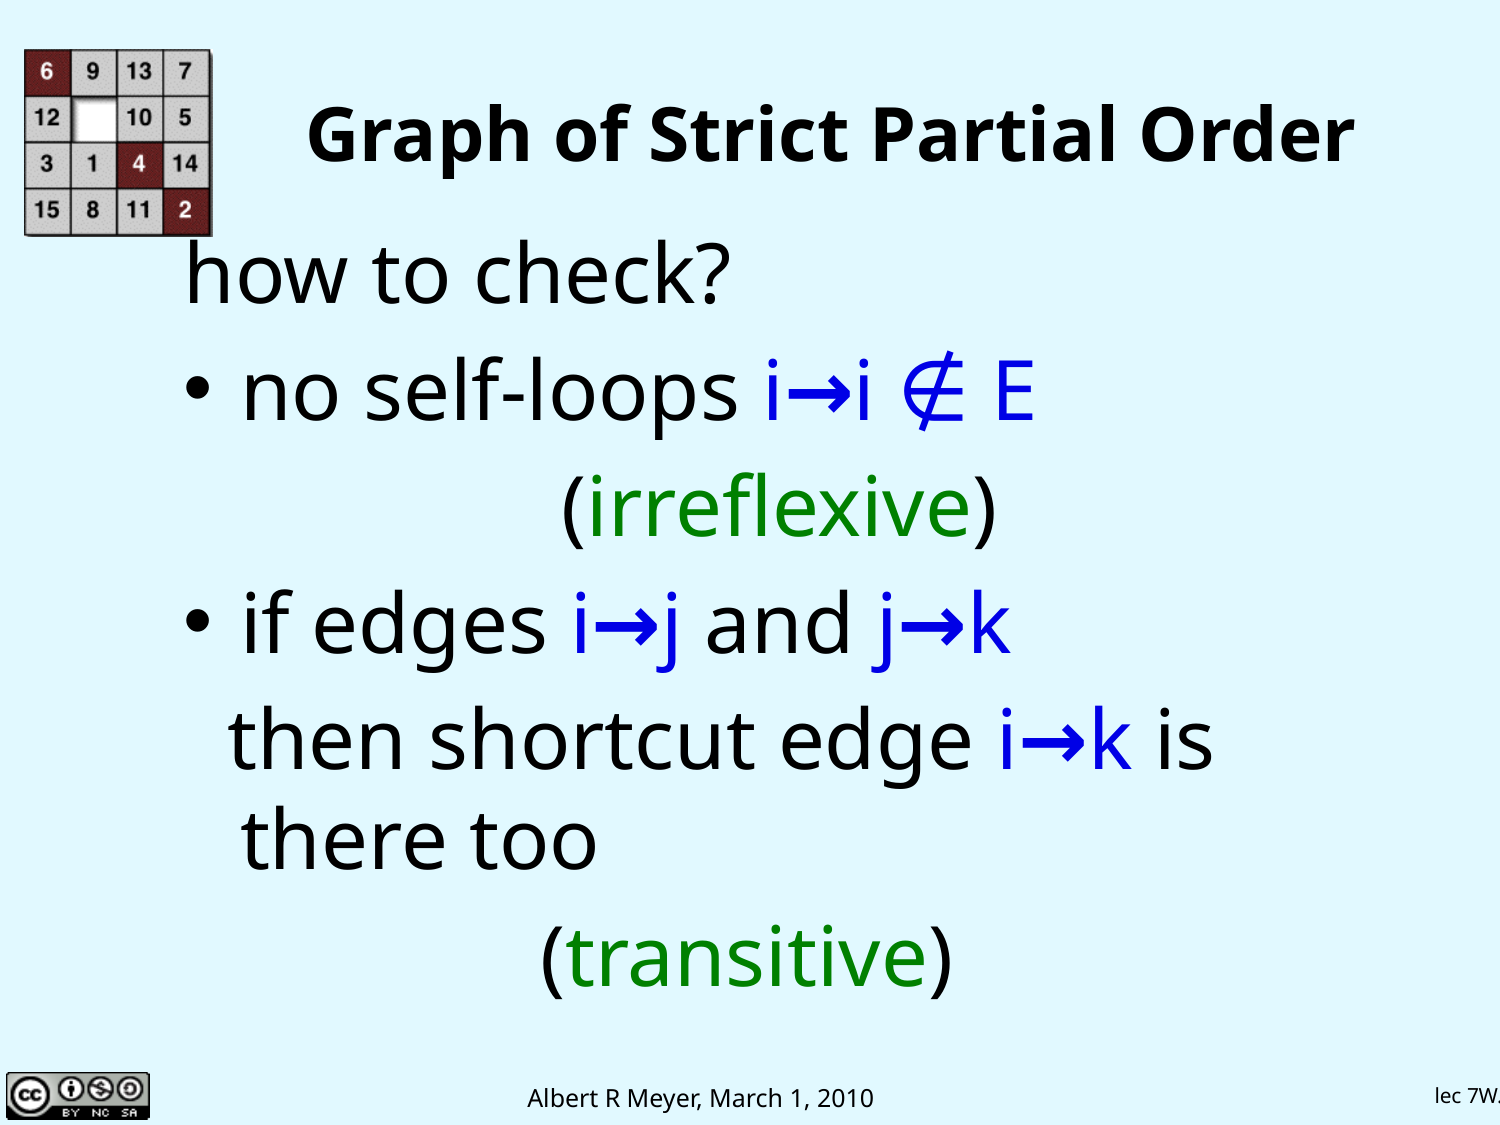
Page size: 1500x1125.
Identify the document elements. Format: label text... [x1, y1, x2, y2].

title Graph of Strict Partial Order [249, 49, 1413, 213]
picture [24, 49, 213, 237]
list how to check? no self-loops i→i ∉ E (irreflexive) if edges i→j and j→k then shortcut edge i→k is there too (transitive) [168, 212, 1326, 1063]
picture [6, 1072, 150, 1120]
text_box lec 7W.16 [1341, 1074, 1500, 1119]
